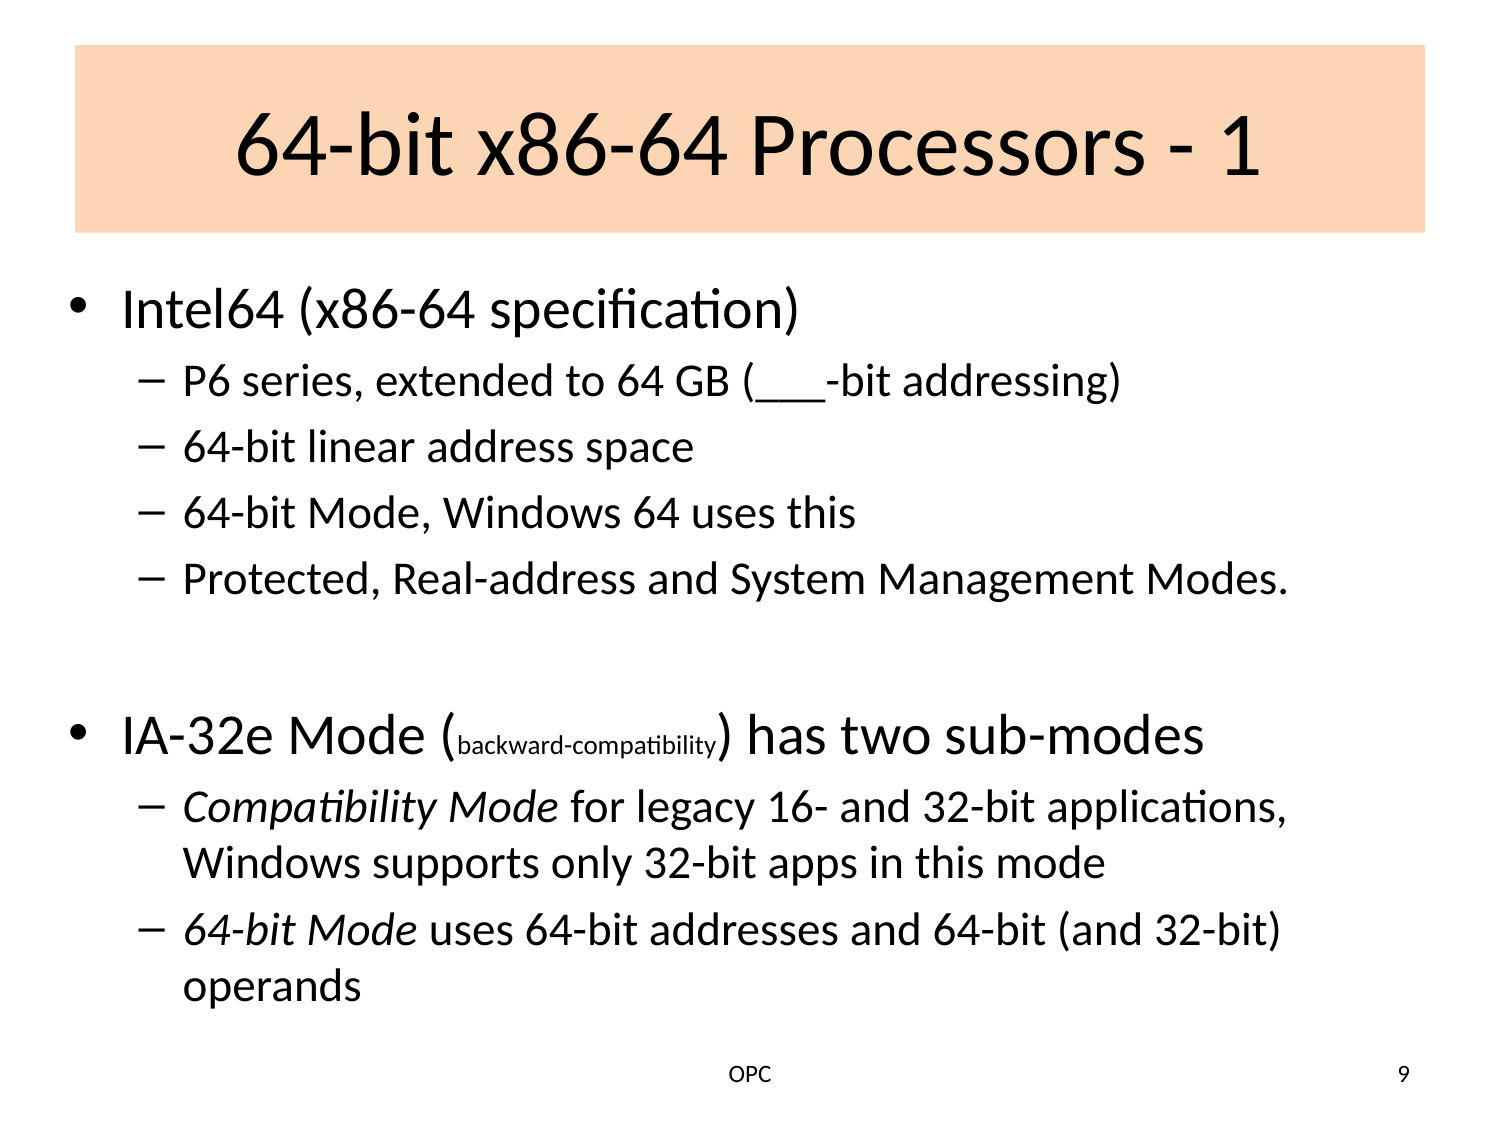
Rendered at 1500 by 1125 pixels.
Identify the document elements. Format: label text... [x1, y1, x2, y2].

footer OPC [512, 1042, 988, 1103]
list Intel64 (x86-64 specification) P6 series, extended to 64 GB (___-bit addressing) 64-bit linear address space 64-bit Mode, Windows 64 uses this Protected, Real-address and System Management Modes. IA-32e Mode (backward-compatibility) has two sub-modes Compatibility Mode for legacy 16- and 32-bit applications, Windows supports only 32-bit apps in this mode 64-bit Mode uses 64-bit addresses and 64-bit (and 32-bit) operands [53, 262, 1459, 1035]
title 64-bit x86-64 Processors - 1 [75, 45, 1425, 233]
slide_number 9 [1074, 1042, 1425, 1103]
